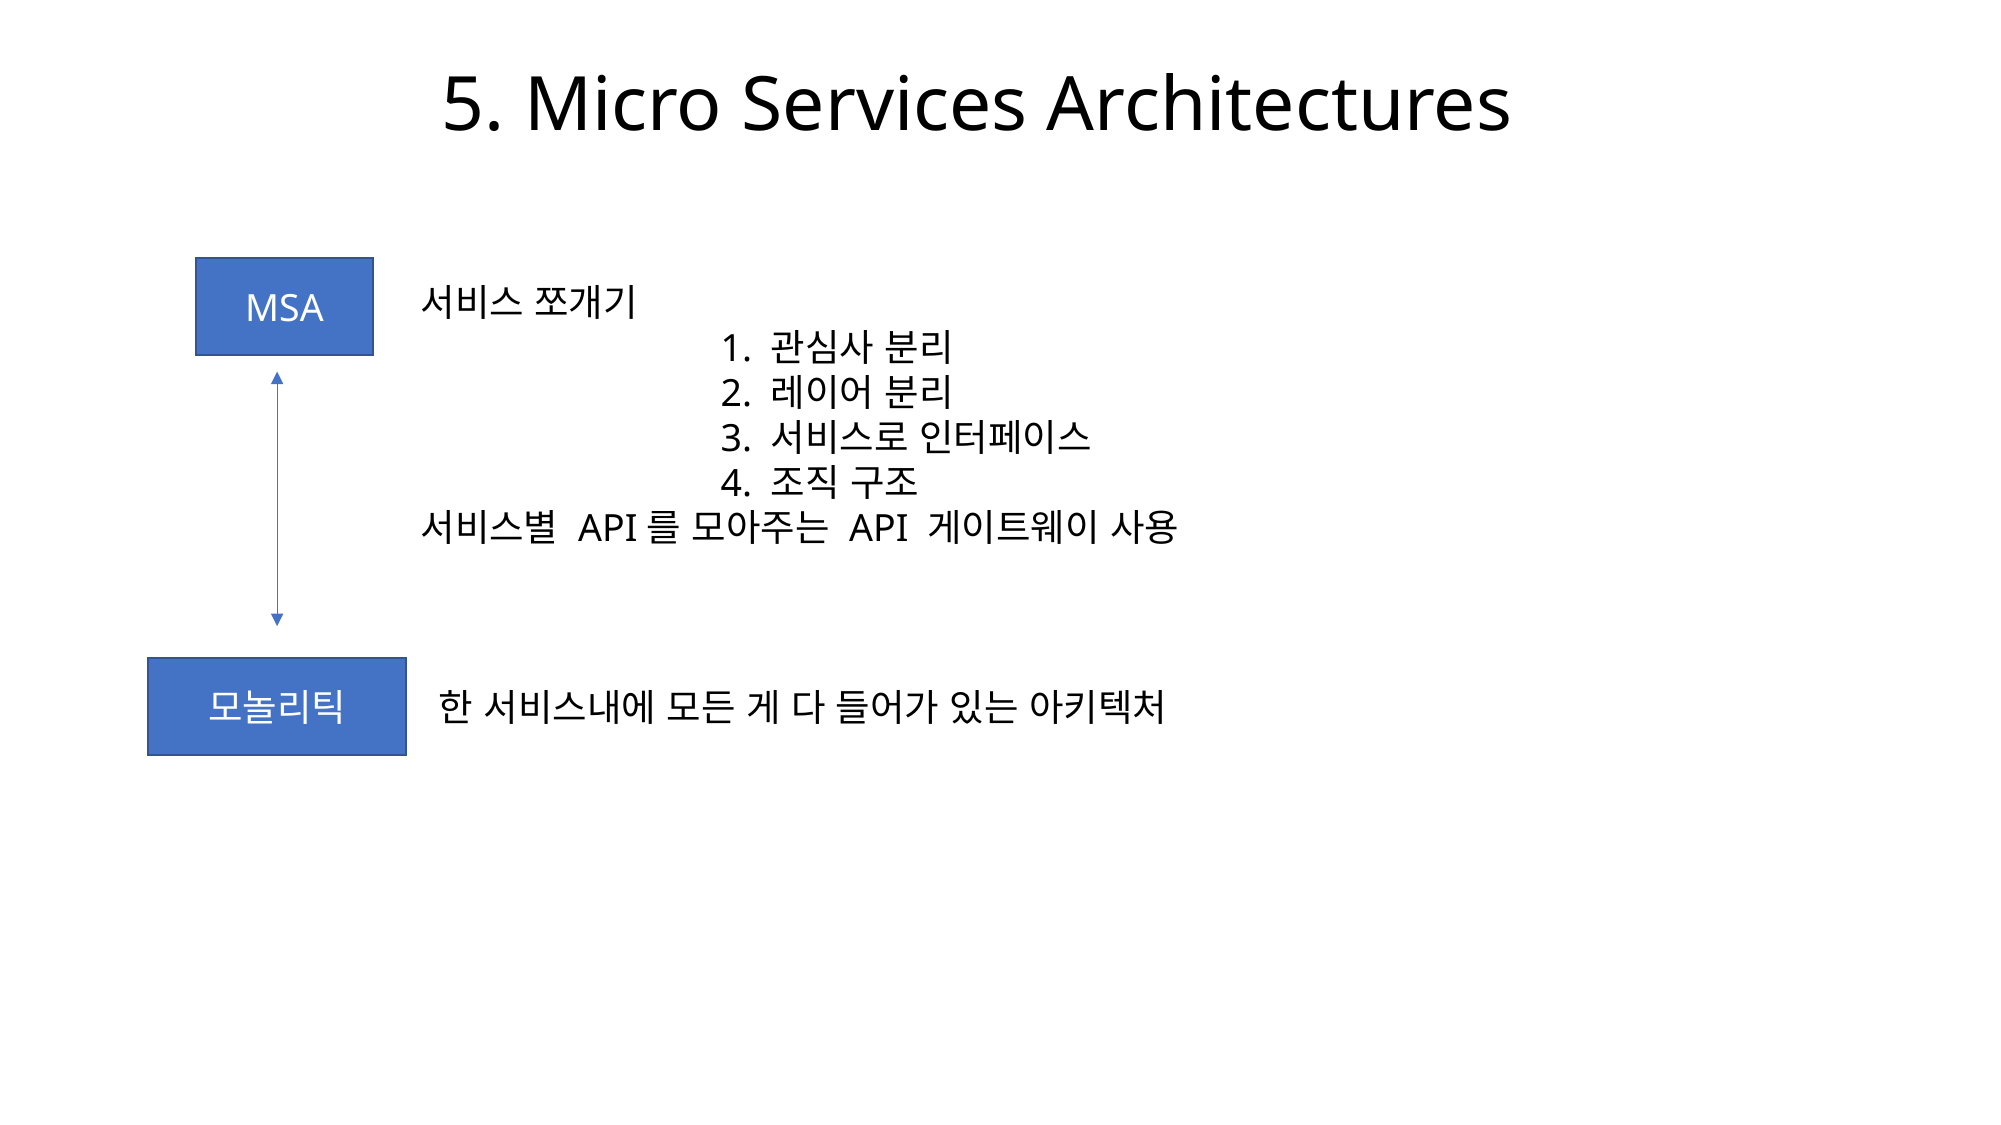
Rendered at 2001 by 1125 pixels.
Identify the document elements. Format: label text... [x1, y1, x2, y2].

text_box 모놀리틱 [147, 657, 407, 756]
text_box 서비스 쪼개기 1. 관심사 분리 2. 레이어 분리 3. 서비스로 인터페이스 4. 조직 구조 서비스별 API를 모아주는 API 게이트웨이 사용 [405, 271, 1779, 556]
text_box MSA [195, 257, 374, 356]
title 5. Micro Services Architectures [236, 39, 1737, 173]
text_box 한 서비스내에 모든 게 다 들어가 있는 아키텍처 [423, 676, 1478, 736]
